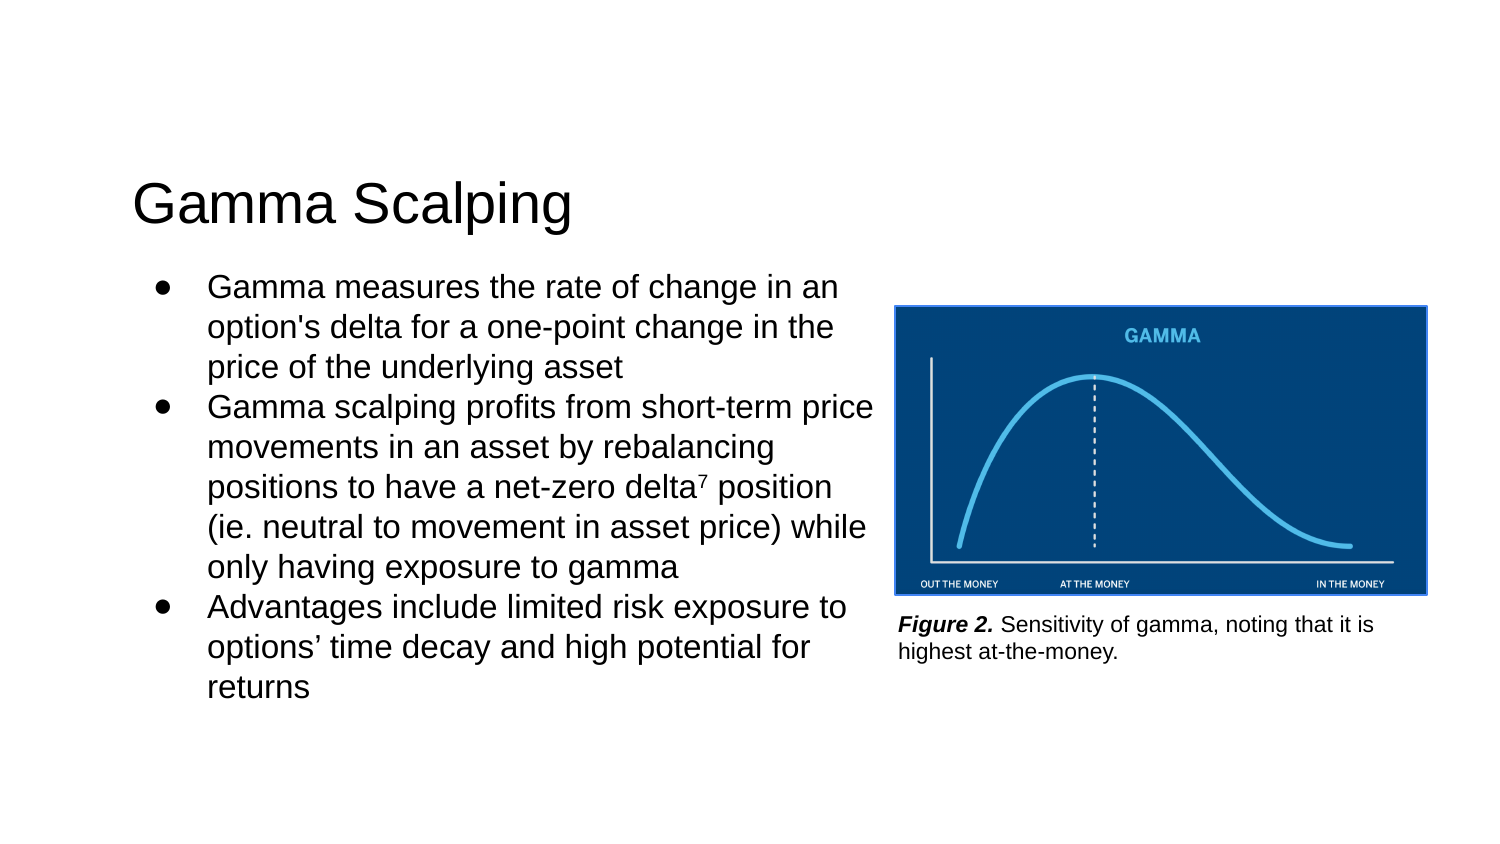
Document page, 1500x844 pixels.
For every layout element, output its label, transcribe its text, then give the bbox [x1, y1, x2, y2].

subtitle Gamma measures the rate of change in an option's delta for a one-point change in the price of the underlying asset Gamma scalping profits from short-term price movements in an asset by rebalancing positions to have a net-zero delta7 position (ie. neutral to movement in asset price) while only having exposure to gamma Advantages include limited risk exposure to options’ time decay and high potential for returns [116, 250, 896, 769]
title Gamma Scalping [116, 151, 1203, 251]
picture [895, 306, 1427, 595]
text_box Figure 2. Sensitivity of gamma, noting that it is highest at-the-money. [883, 594, 1414, 679]
